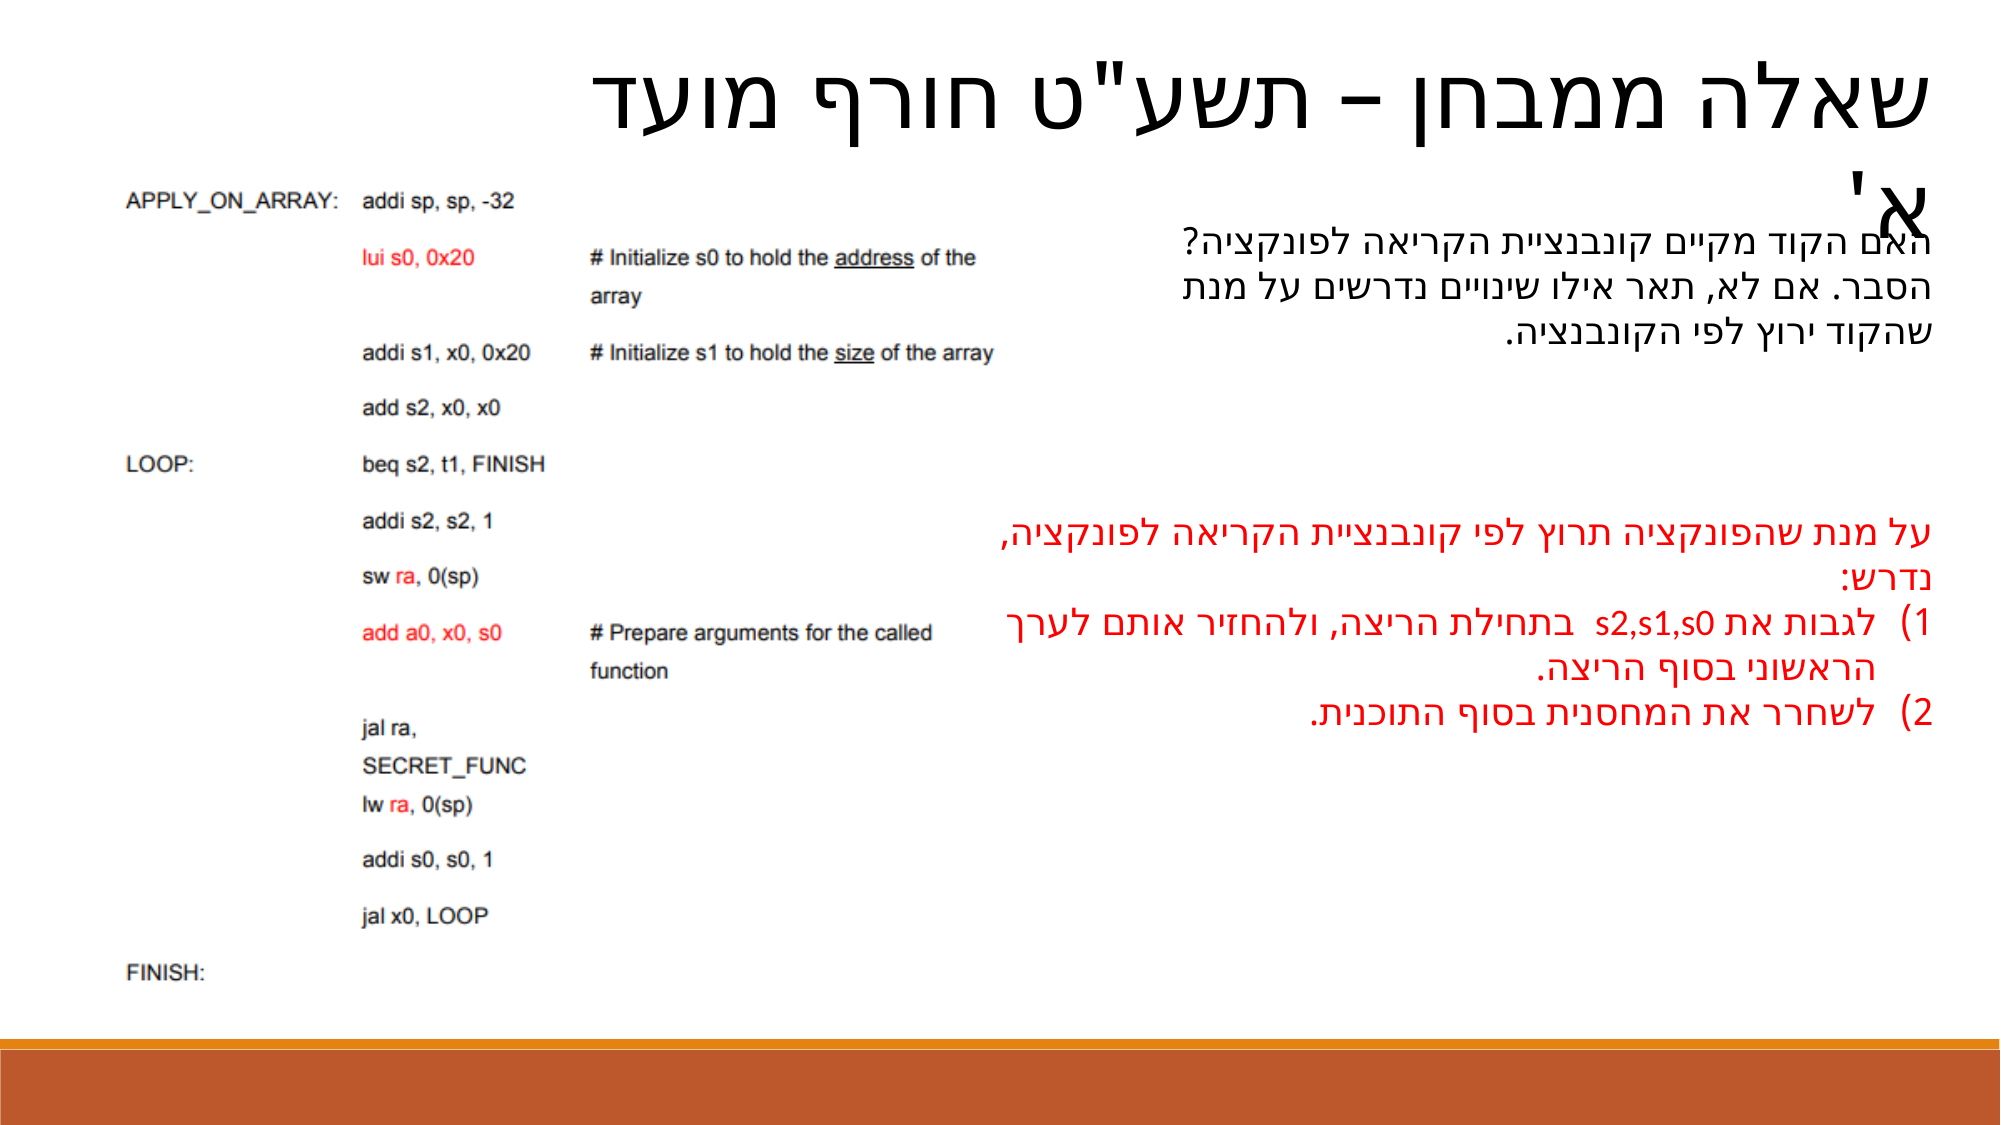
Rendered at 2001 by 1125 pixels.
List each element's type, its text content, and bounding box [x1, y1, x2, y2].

picture [92, 177, 1038, 1020]
text_box על מנת שהפונקציה תרוץ לפי קונבנציית הקריאה לפונקציה, נדרש: לגבות את s2,s1,s0 בתחילת הריצה, ולהחזיר אותם לערך הראשוני בסוף הריצה. לשחרר את המחסנית בסוף התוכנית. [1048, 500, 1949, 740]
text_box שאלה ממבחן – תשע"ט חורף מועד א' [565, 29, 1949, 264]
text_box האם הקוד מקיים קונבנציית הקריאה לפונקציה? הסבר. אם לא, תאר אילו שינויים נדרשים על מנת שהקוד ירוץ לפי הקונבנציה. [1092, 209, 1949, 360]
